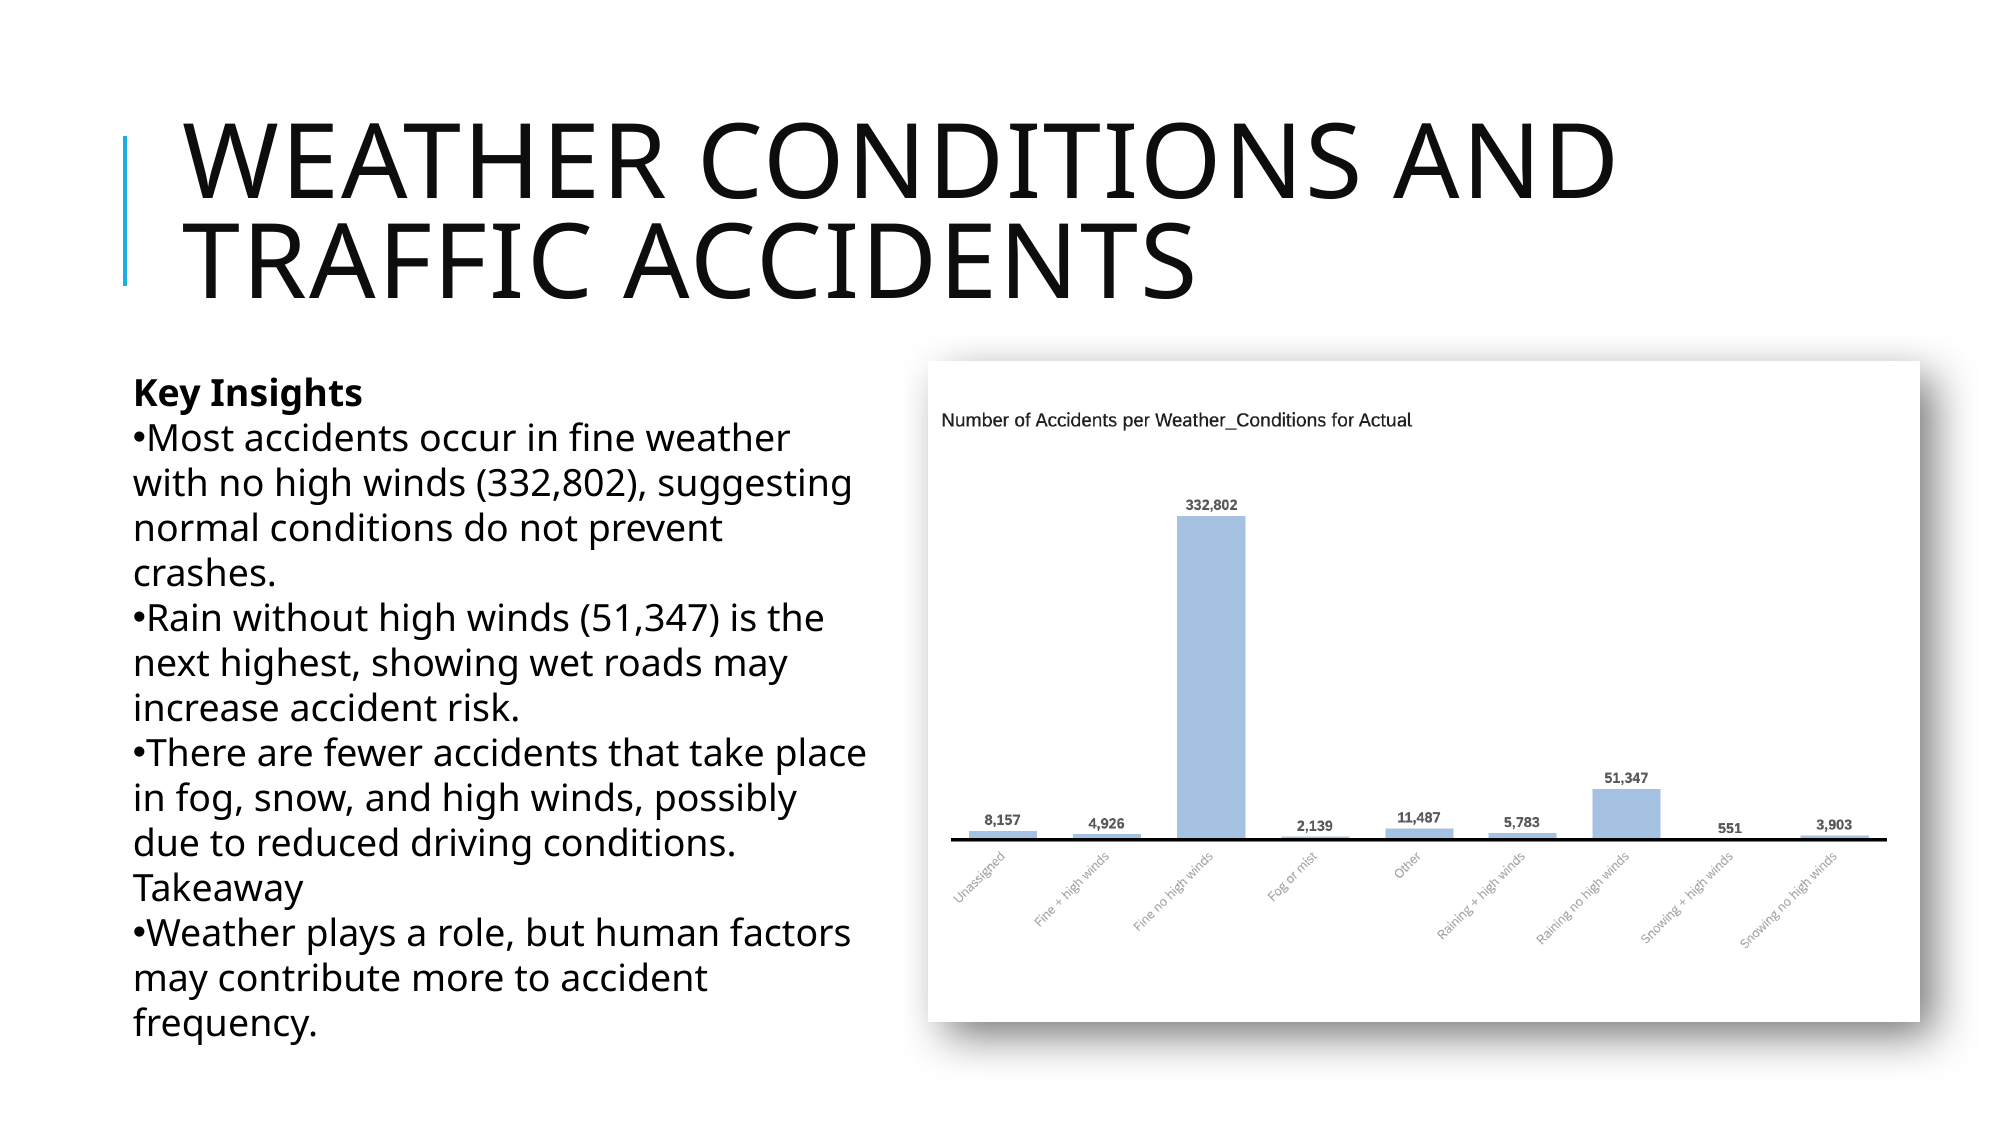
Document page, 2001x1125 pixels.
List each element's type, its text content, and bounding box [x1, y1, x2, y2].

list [928, 361, 1921, 1022]
text_box Key Insights Most accidents occur in fine weather with no high winds (332,802), suggesting normal conditions do not prevent crashes. Rain without high winds (51,347) is the next highest, showing wet roads may increase accident risk. There are fewer accidents that take place in fog, snow, and high winds, possibly due to reduced driving conditions. Takeaway Weather plays a role, but human factors may contribute more to accident frequency. [118, 361, 887, 1097]
title Weather Conditions and Traffic Accidents [168, 96, 1763, 342]
